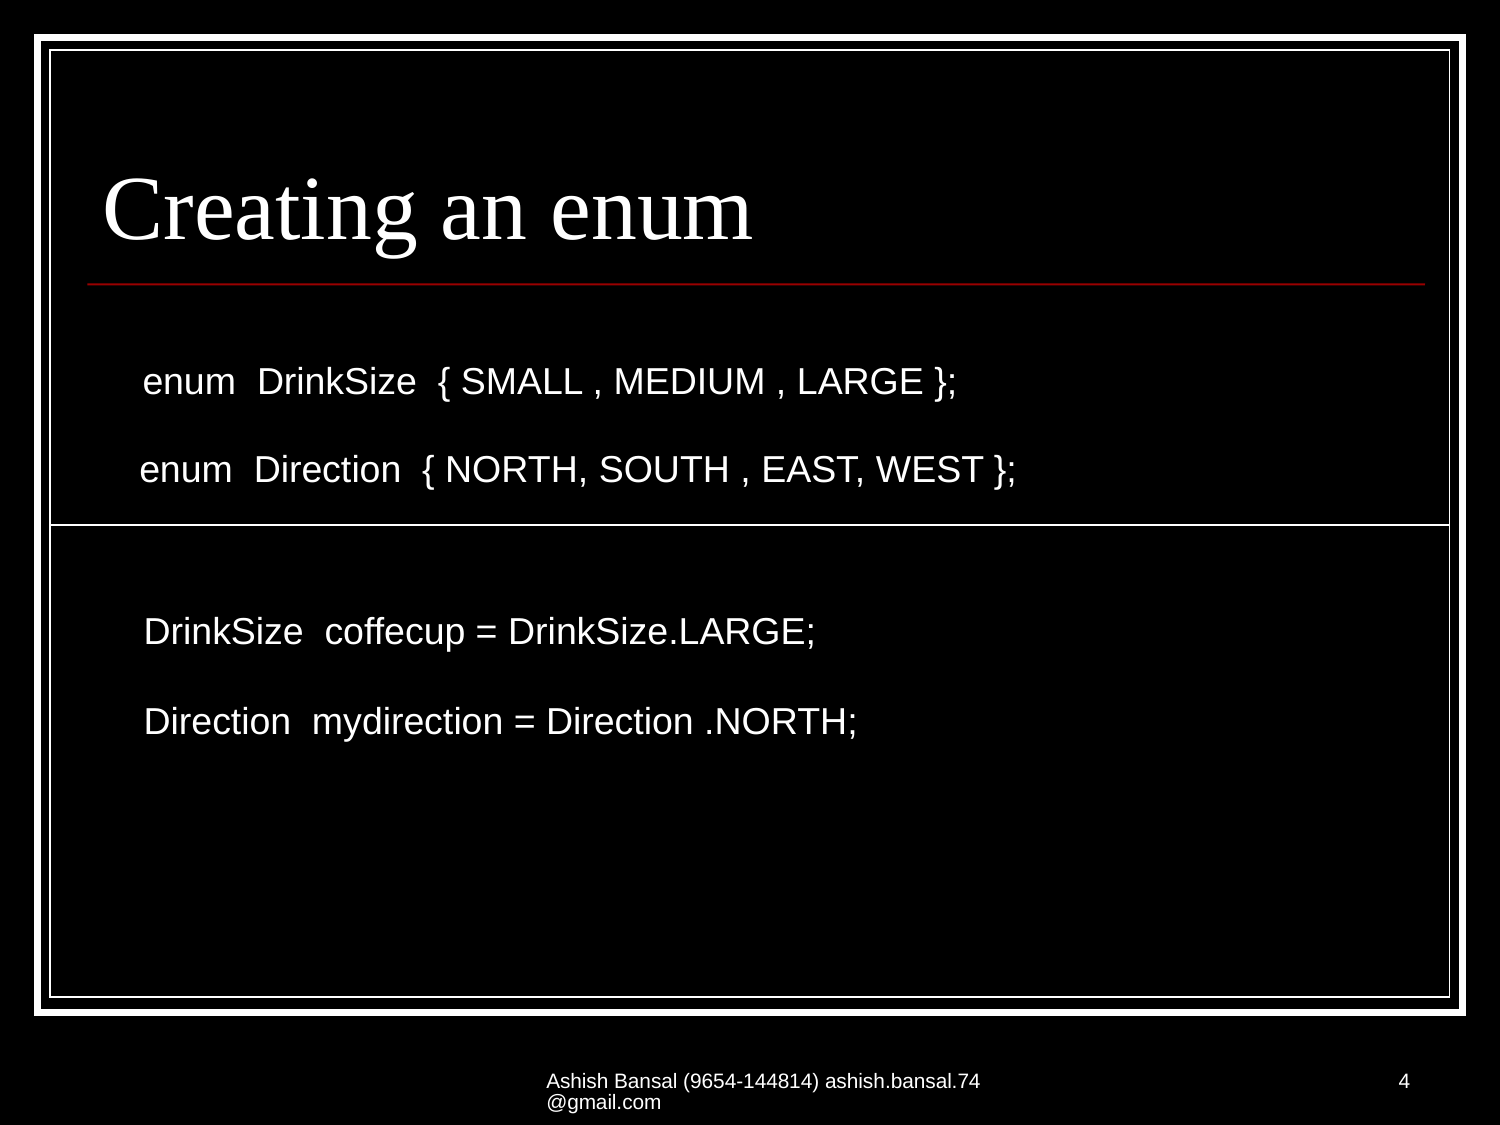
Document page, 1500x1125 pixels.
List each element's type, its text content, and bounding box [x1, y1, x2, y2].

text_box enum DrinkSize { SMALL , MEDIUM , LARGE }; [127, 349, 973, 410]
text_box enum Direction { NORTH, SOUTH , EAST, WEST }; [124, 437, 1033, 498]
text_box DrinkSize coffecup = DrinkSize.LARGE; Direction mydirection = Direction .NORTH; [128, 599, 874, 750]
slide_number 4 [1112, 1024, 1426, 1101]
title Creating an enum [87, 77, 1426, 266]
footer Ashish Bansal (9654-144814) ashish.bansal.74@gmail.com [530, 1024, 1007, 1101]
